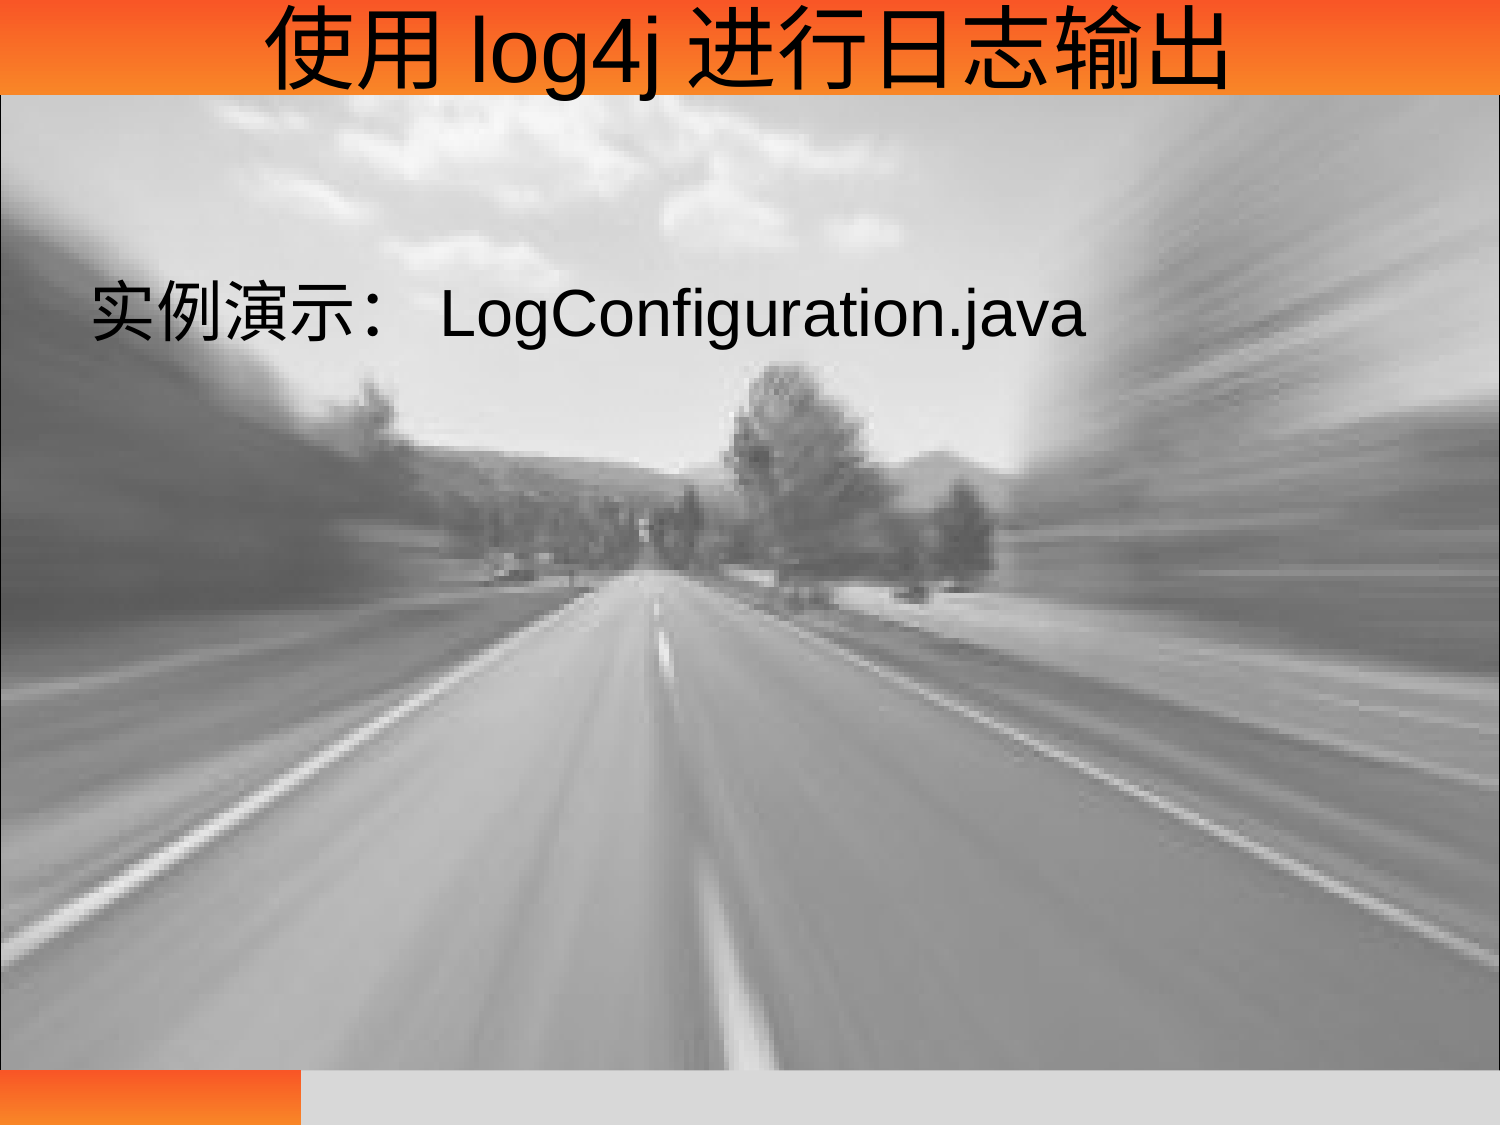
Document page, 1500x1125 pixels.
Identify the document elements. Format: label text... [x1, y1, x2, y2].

title 使用log4j进行日志输出 [75, 0, 1425, 172]
list 实例演示：LogConfiguration.java [75, 262, 1425, 1005]
